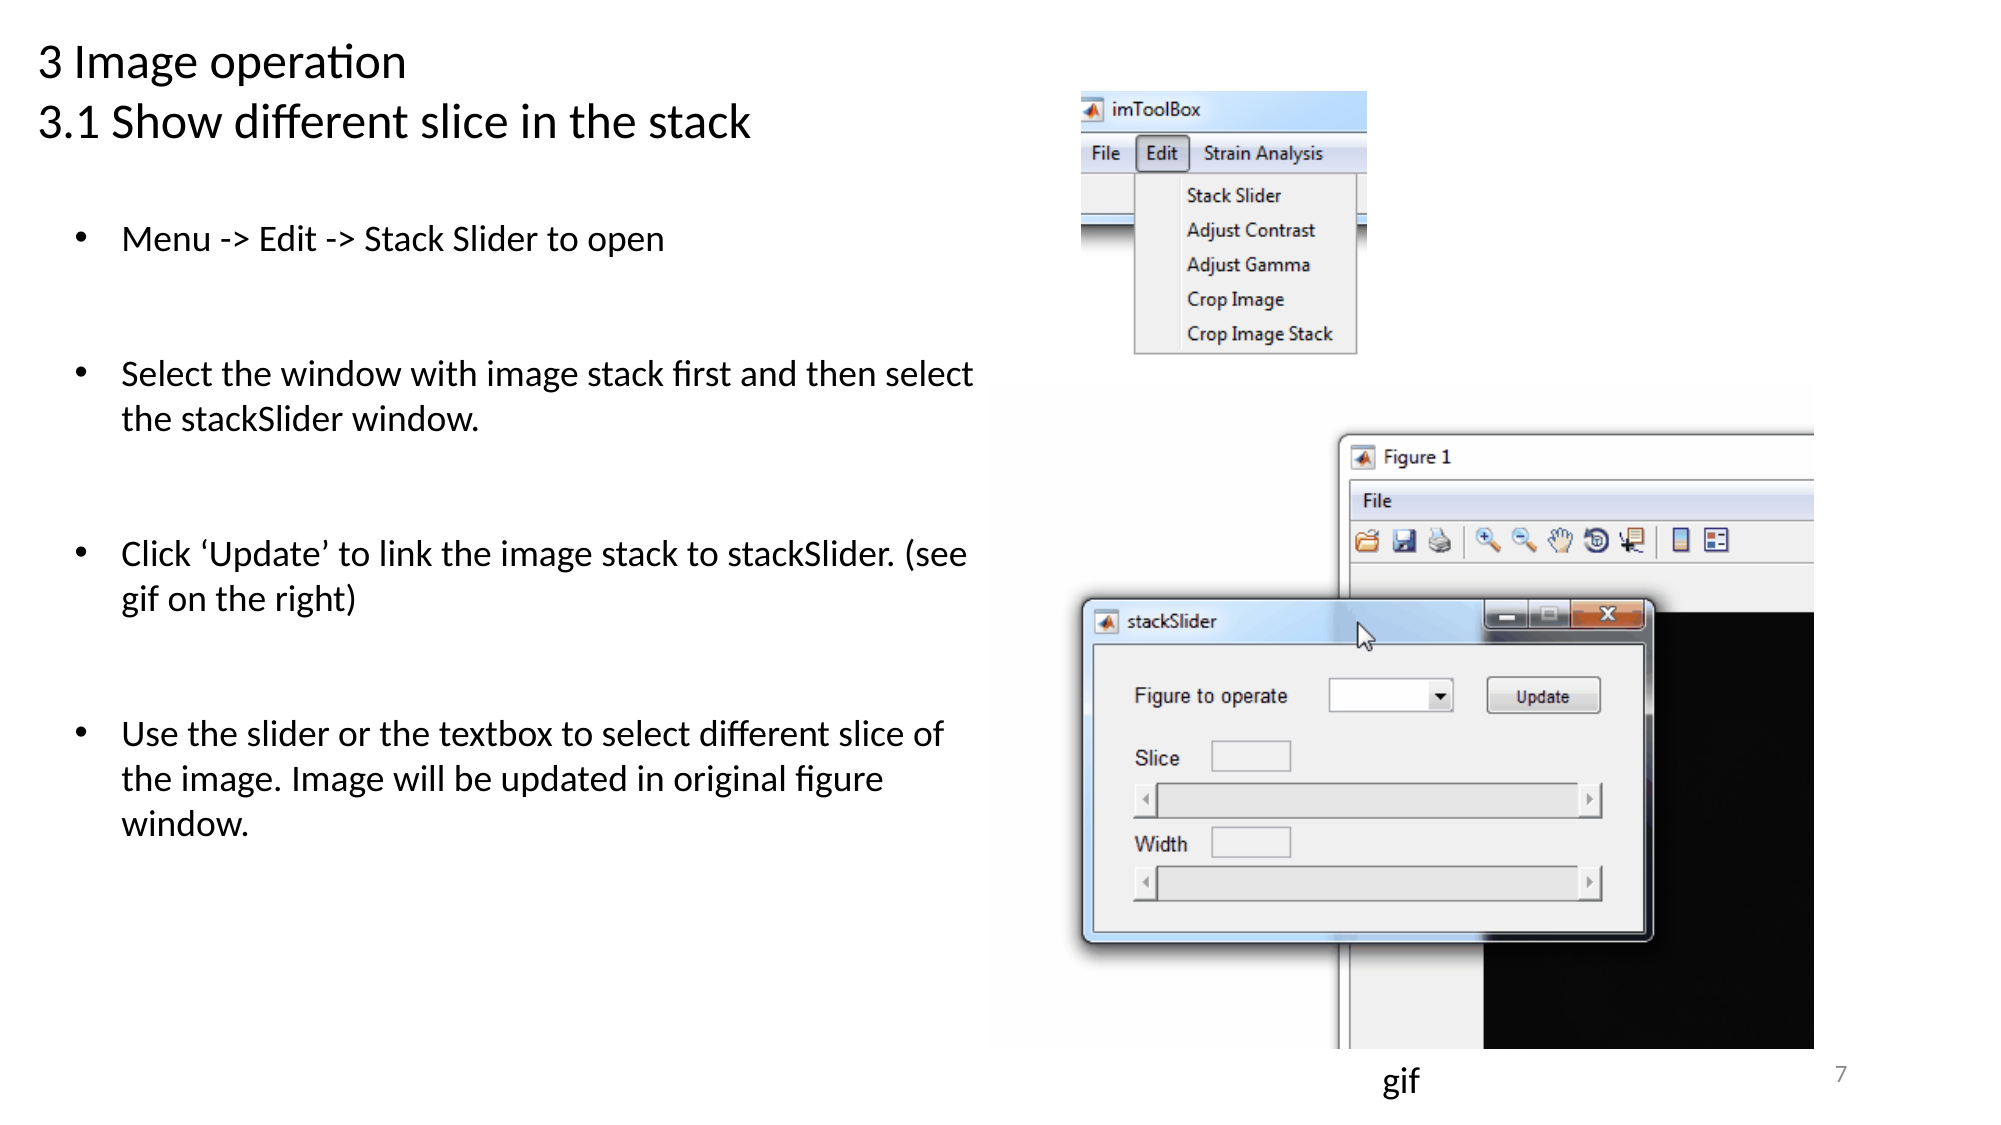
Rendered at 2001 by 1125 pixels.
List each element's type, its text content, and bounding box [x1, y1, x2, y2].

text_box Menu -> Edit -> Stack Slider to open Select the window with image stack first and then select the stackSlider window. Click ‘Update’ to link the image stack to stackSlider. (see gif on the right) Use the slider or the textbox to select different slice of the image. Image will be updated in original figure window. [59, 206, 1004, 1032]
picture [1080, 91, 1367, 372]
text_box gif [1367, 1049, 1435, 1109]
text_box 3 Image operation 3.1 Show different slice in the stack [22, 20, 828, 156]
picture [988, 384, 1814, 1049]
slide_number 7 [1412, 1042, 1863, 1103]
